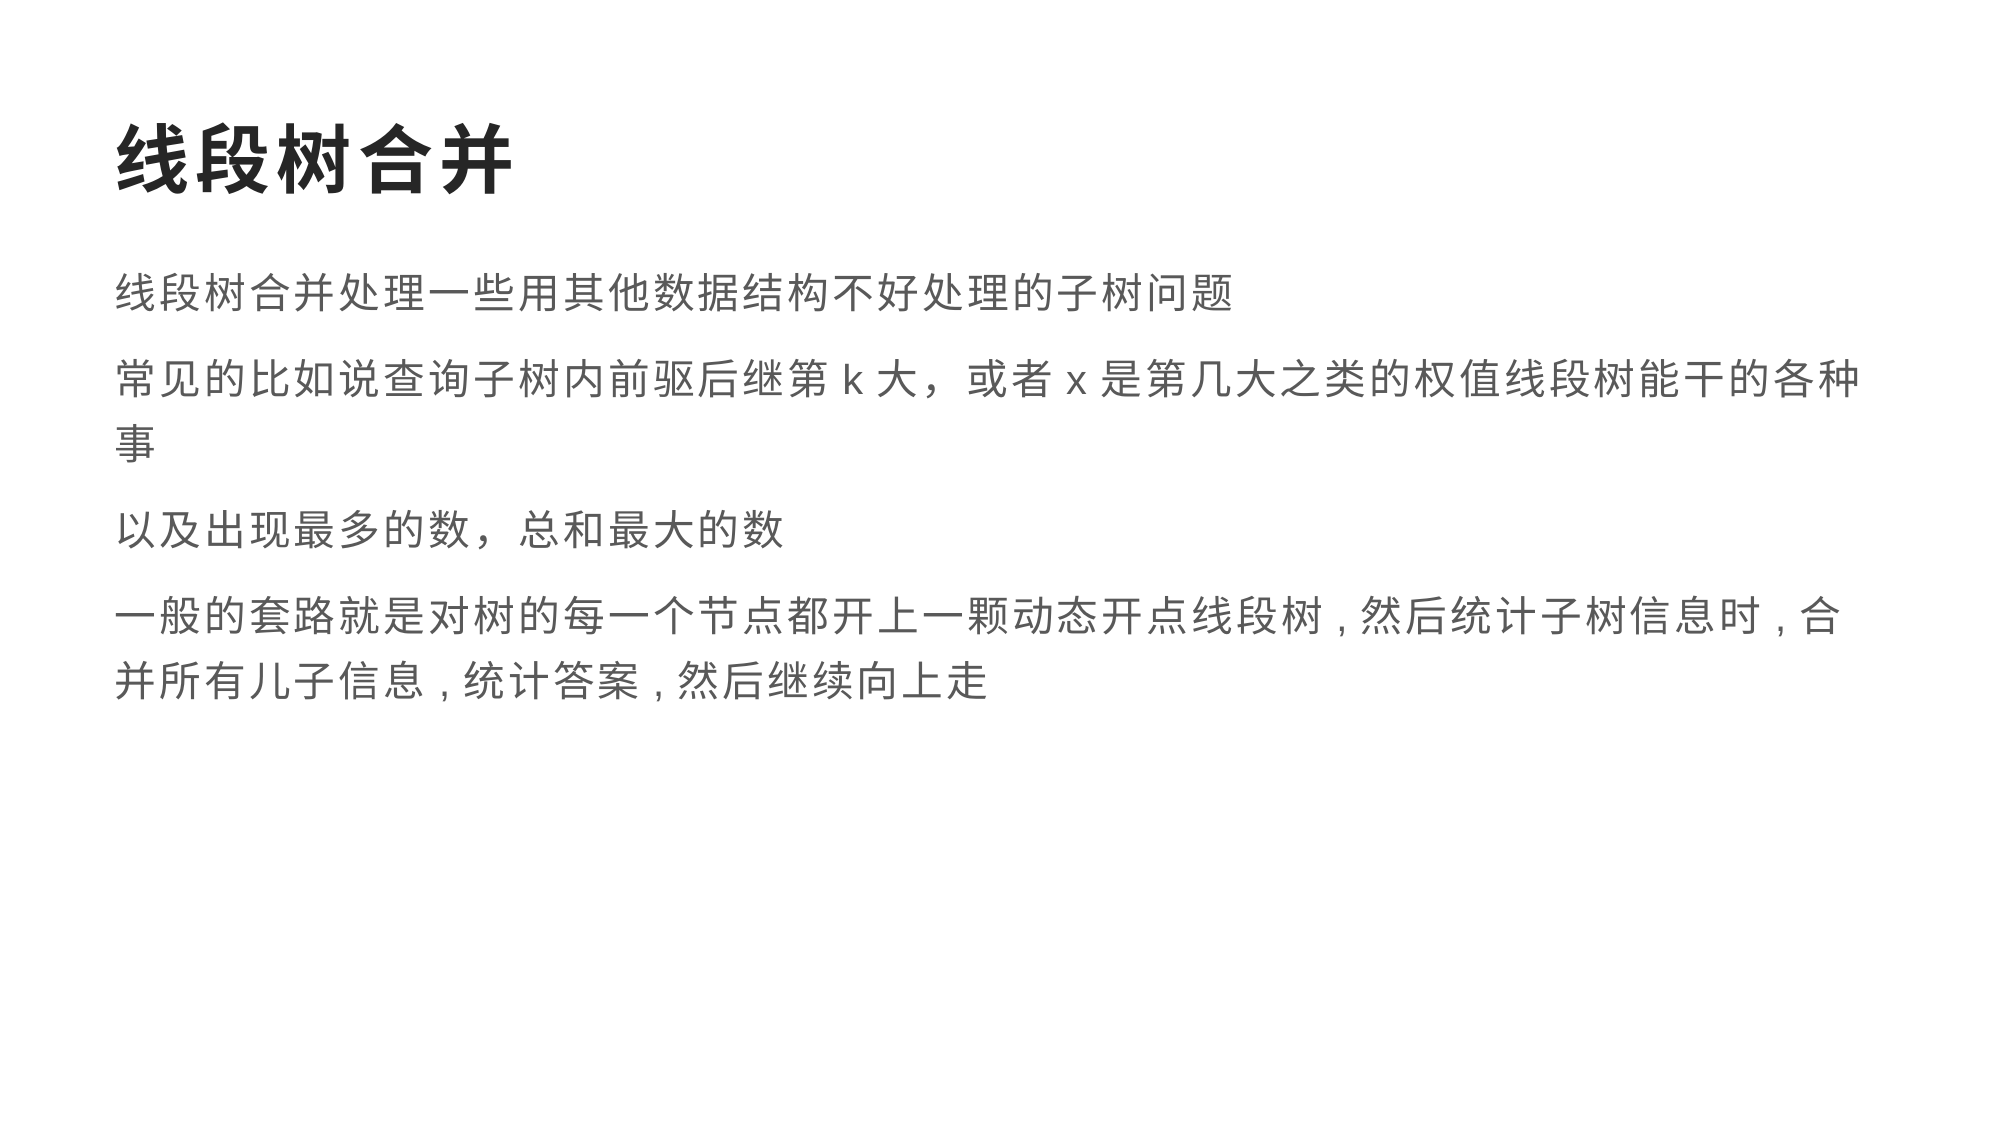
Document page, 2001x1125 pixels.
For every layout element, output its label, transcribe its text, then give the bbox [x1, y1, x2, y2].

list 线段树合并处理一些用其他数据结构不好处理的子树问题 常见的比如说查询子树内前驱后继第k大，或者x是第几大之类的权值线段树能干的各种事 以及出现最多的数，总和最大的数 一般的套路就是对树的每一个节点都开上一颗动态开点线段树,然后统计子树信息时,合并所有儿子信息,统计答案,然后继续向上走 [99, 244, 1900, 1026]
title 线段树合并 [99, 99, 1900, 216]
